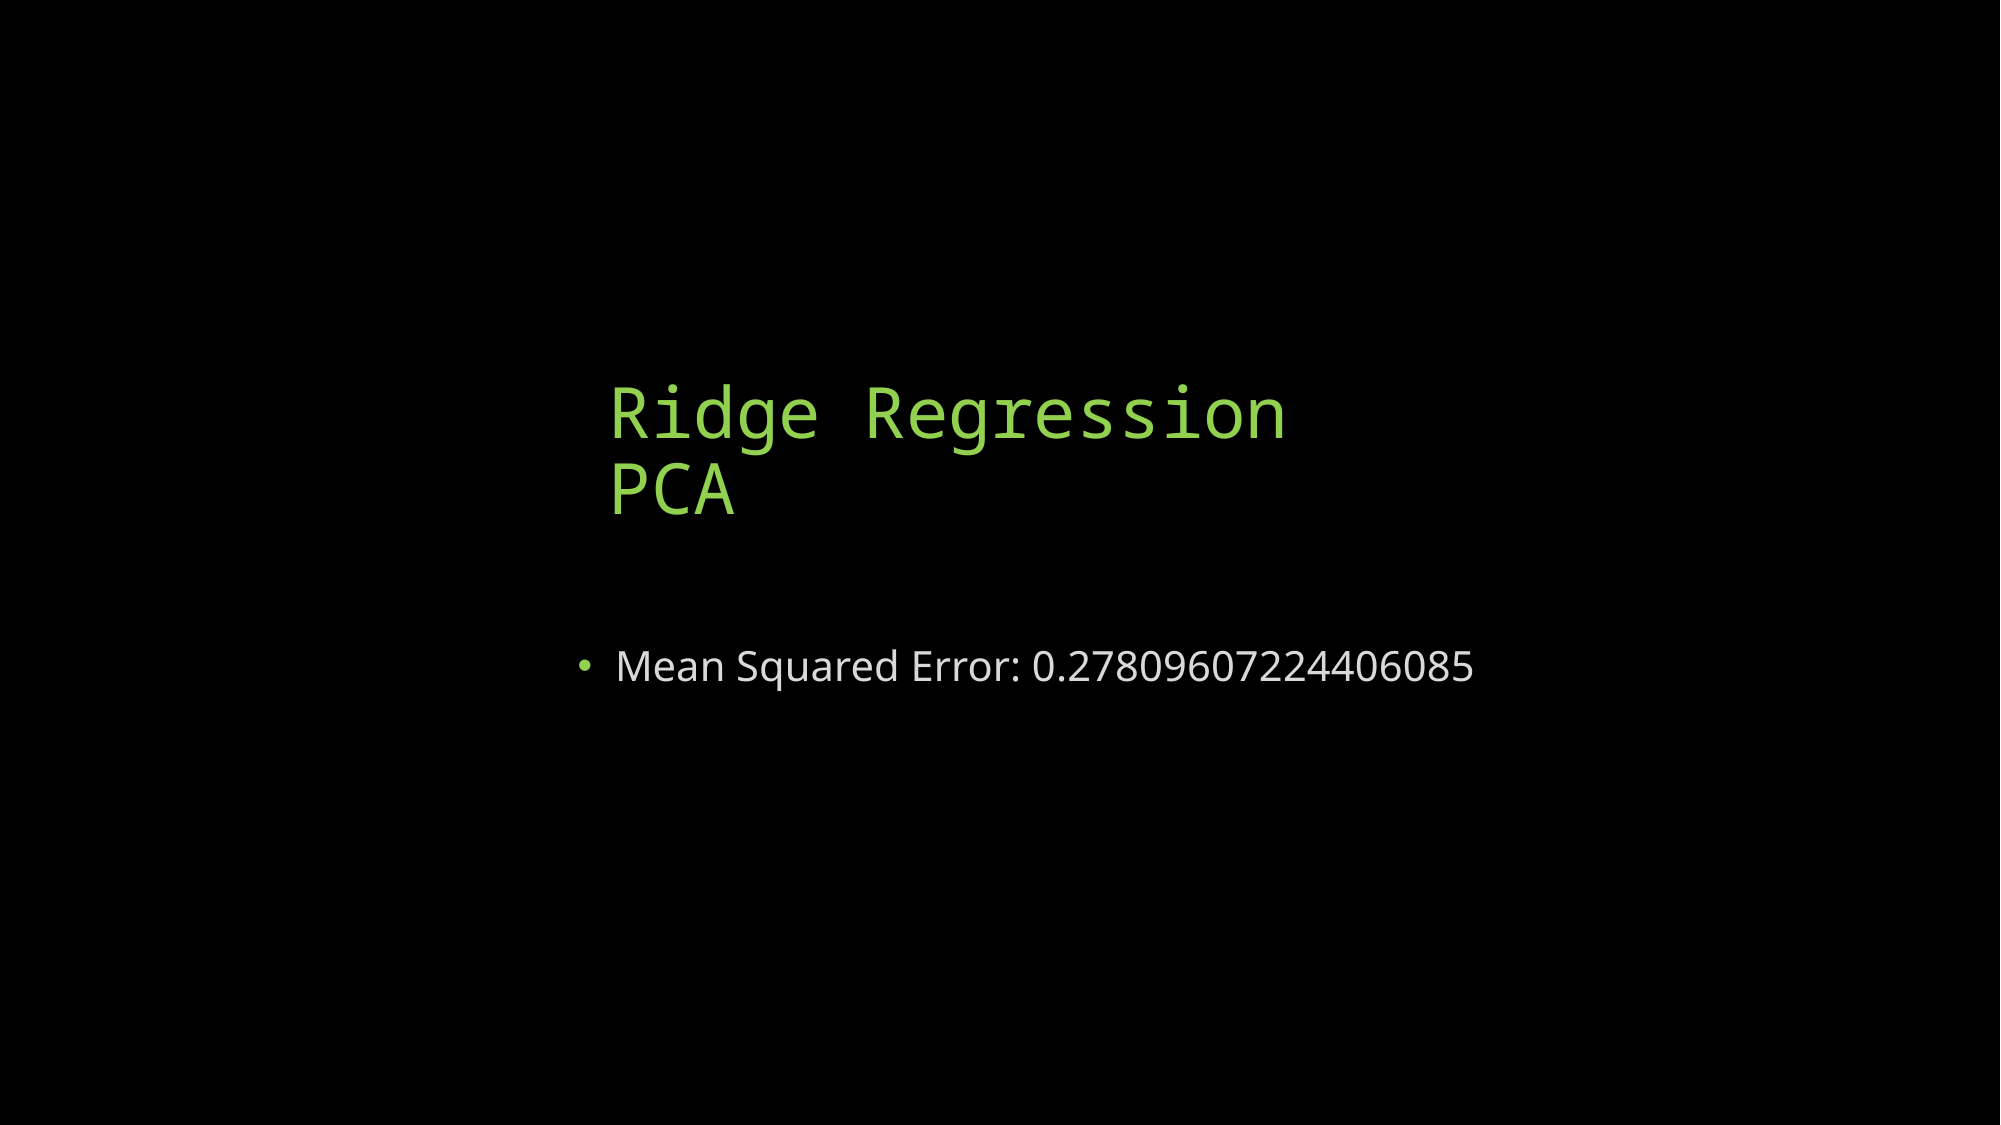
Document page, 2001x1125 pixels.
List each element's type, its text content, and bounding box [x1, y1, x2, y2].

title Ridge Regression PCA [593, 399, 1407, 538]
list Mean Squared Error: 0.27809607224406085 [562, 637, 1500, 763]
